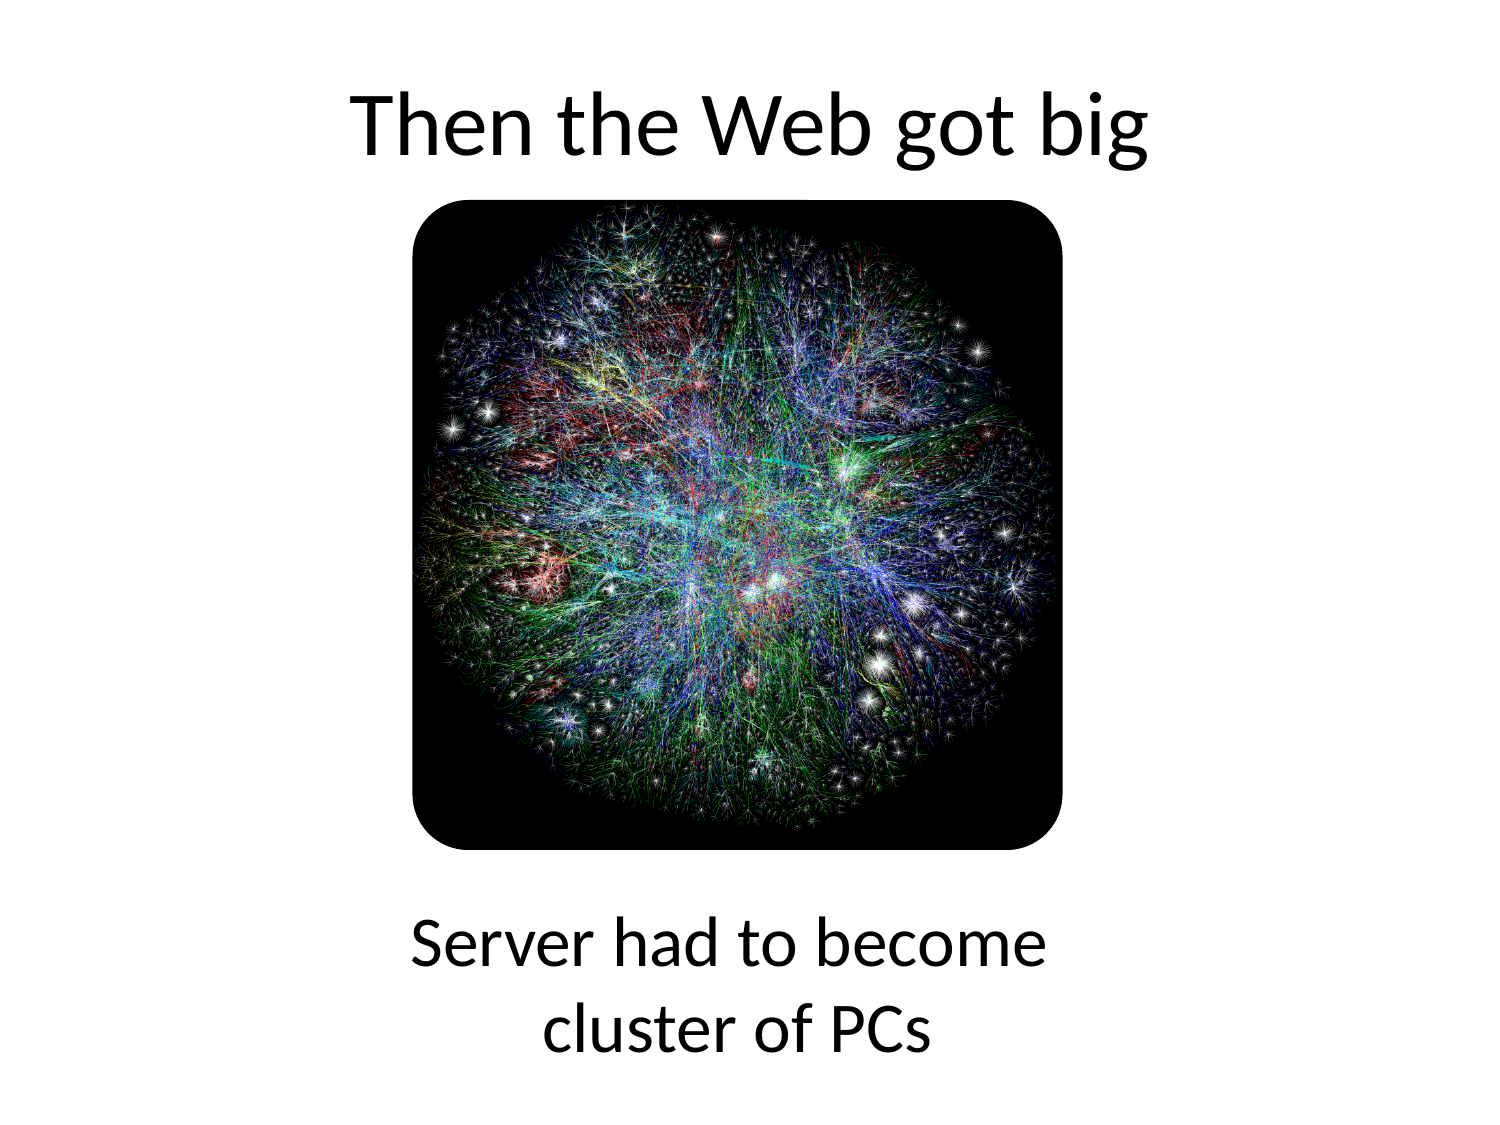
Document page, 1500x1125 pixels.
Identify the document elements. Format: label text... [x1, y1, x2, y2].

text_box Server had to become cluster of PCs [62, 887, 1413, 1075]
picture [412, 199, 1063, 851]
title Then the Web got big [75, 24, 1425, 213]
